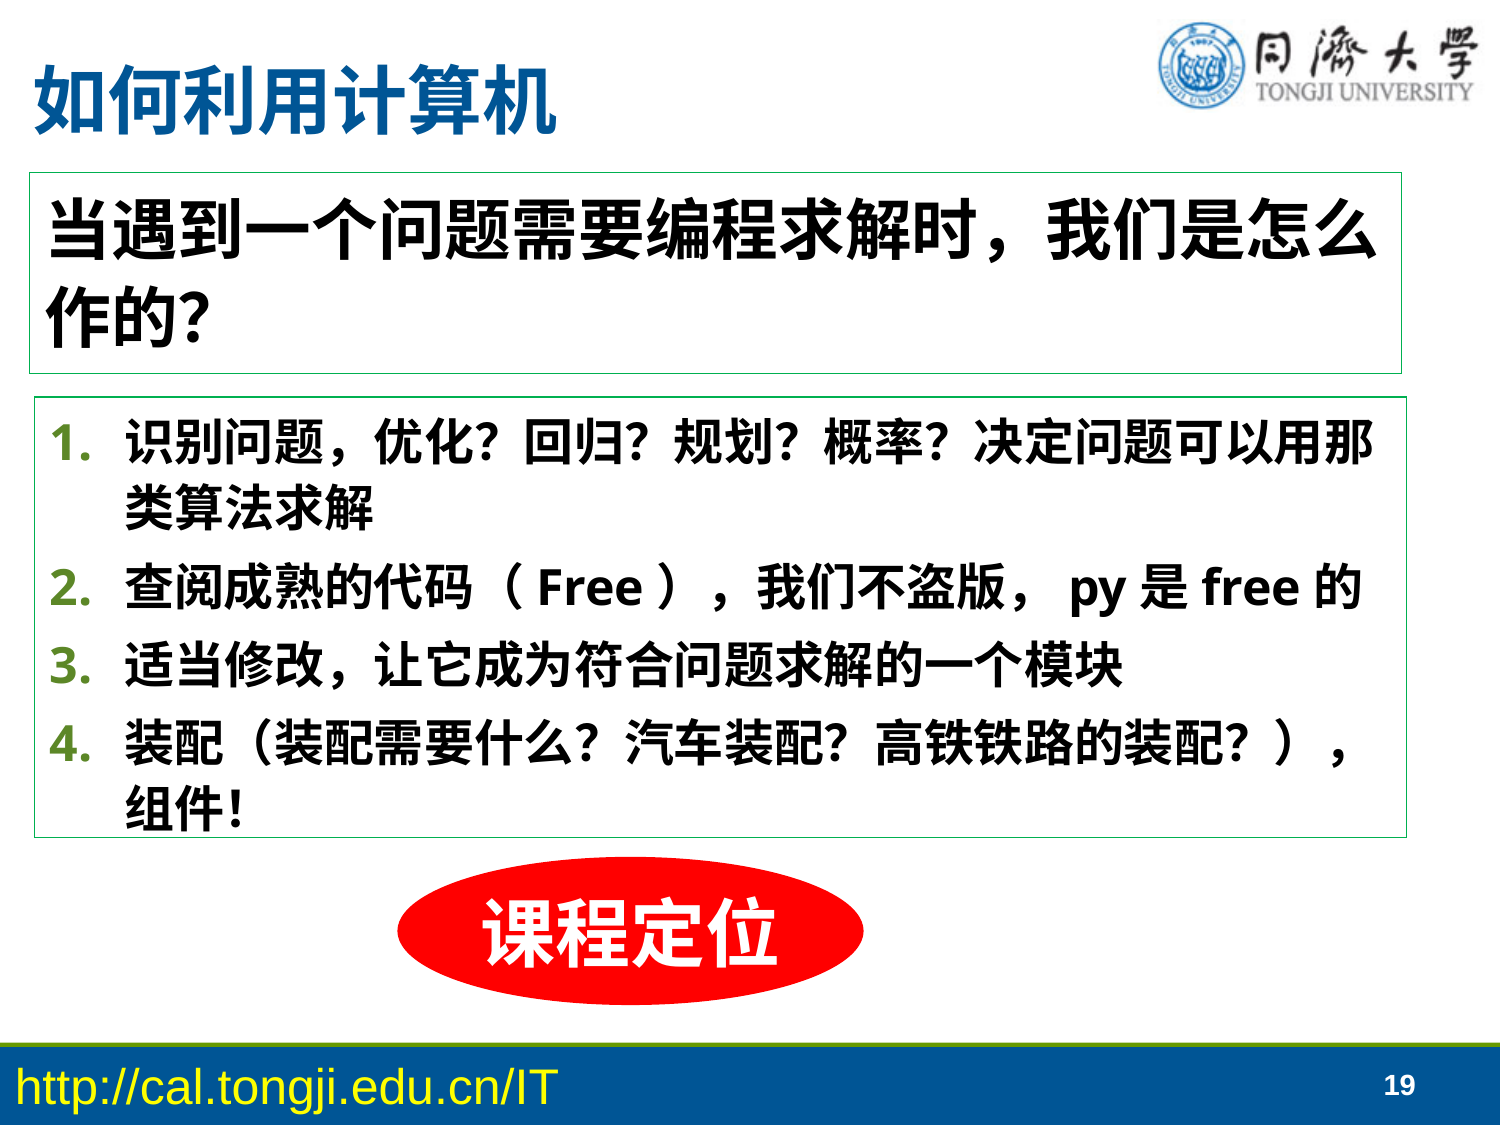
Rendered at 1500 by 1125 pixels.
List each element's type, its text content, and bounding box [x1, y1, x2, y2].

list 当遇到一个问题需要编程求解时，我们是怎么作的？ [29, 172, 1402, 374]
text_box 识别问题，优化？回归？规划？概率？决定问题可以用那类算法求解 查阅成熟的代码（Free），我们不盗版，py是free的 适当修改，让它成为符合问题求解的一个模块 装配（装配需要什么？汽车装配？高铁铁路的装配？），组件！ [34, 397, 1407, 838]
picture [1145, 19, 1495, 113]
text_box 课程定位 [397, 856, 864, 1006]
title 如何利用计算机 [17, 31, 1376, 154]
